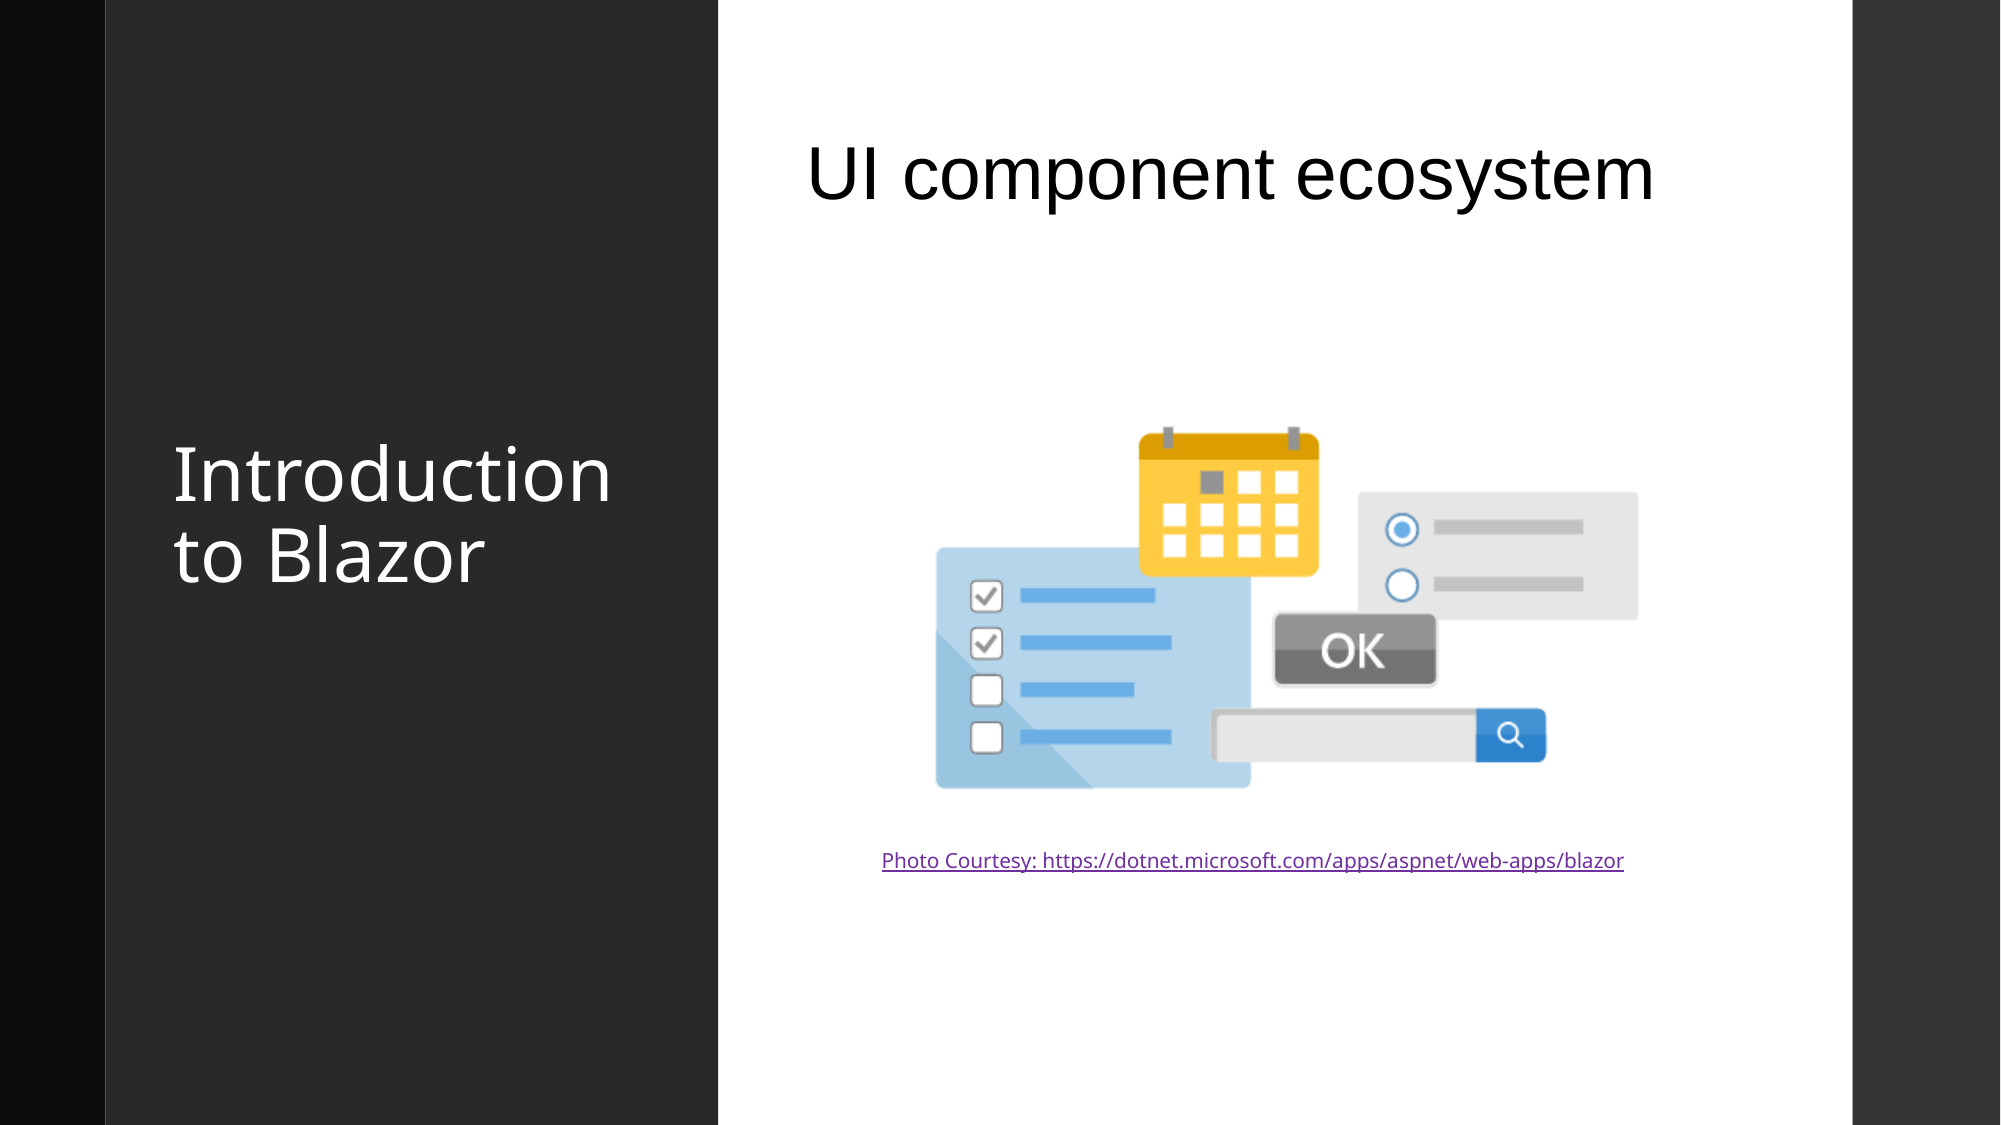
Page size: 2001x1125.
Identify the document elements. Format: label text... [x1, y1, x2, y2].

text_box Photo Courtesy: https://dotnet.microsoft.com/apps/aspnet/web-apps/blazor [866, 840, 1649, 884]
text_box [104, 0, 717, 1125]
picture [889, 358, 1682, 841]
text_box [0, 0, 104, 1125]
text_box [717, 0, 1854, 1125]
list UI component ecosystem [790, 0, 1747, 1111]
title Introduction to Blazor [158, 105, 666, 1013]
